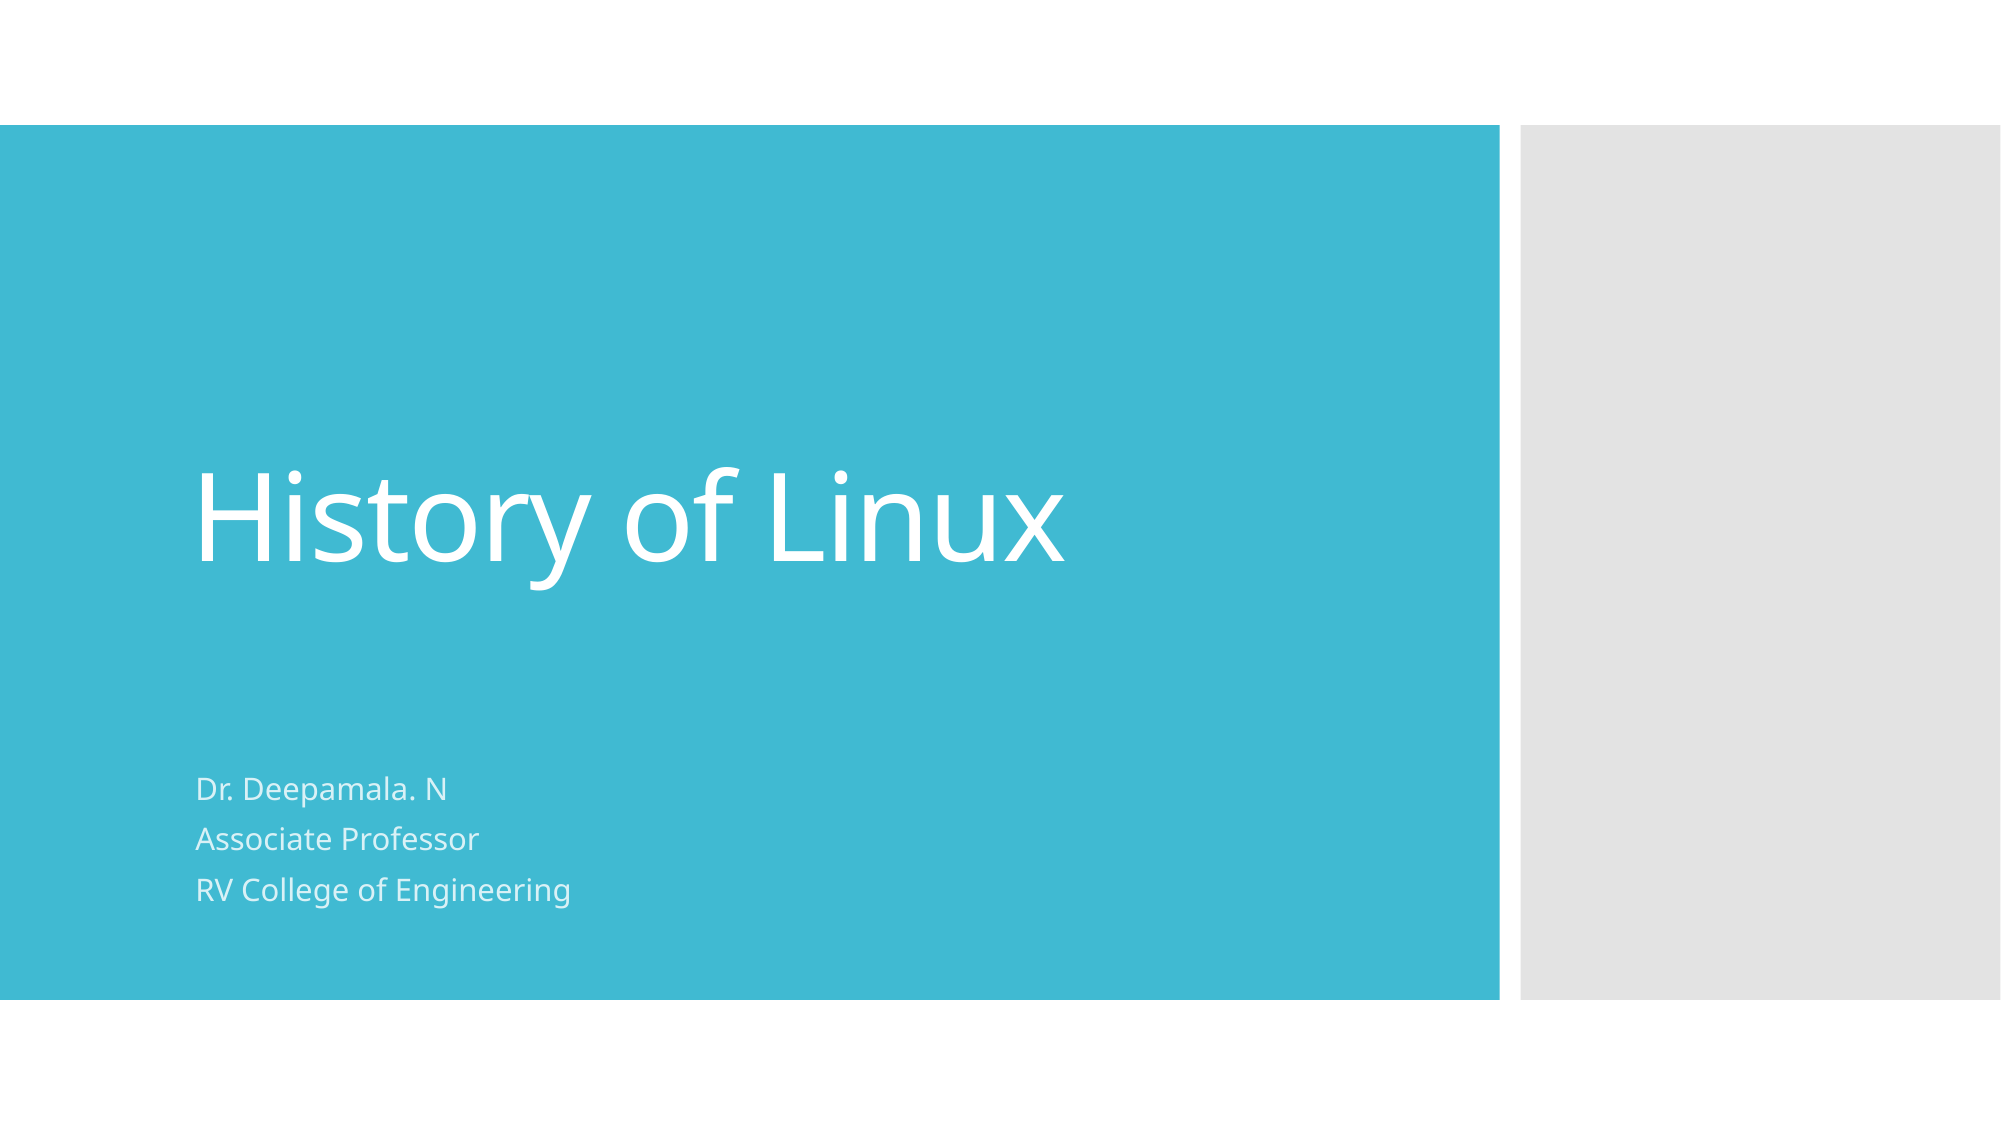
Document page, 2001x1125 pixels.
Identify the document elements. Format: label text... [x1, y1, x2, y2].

subtitle Dr. Deepamala. N Associate Professor RV College of Engineering [180, 766, 1381, 917]
title History of Linux [175, 213, 1376, 596]
